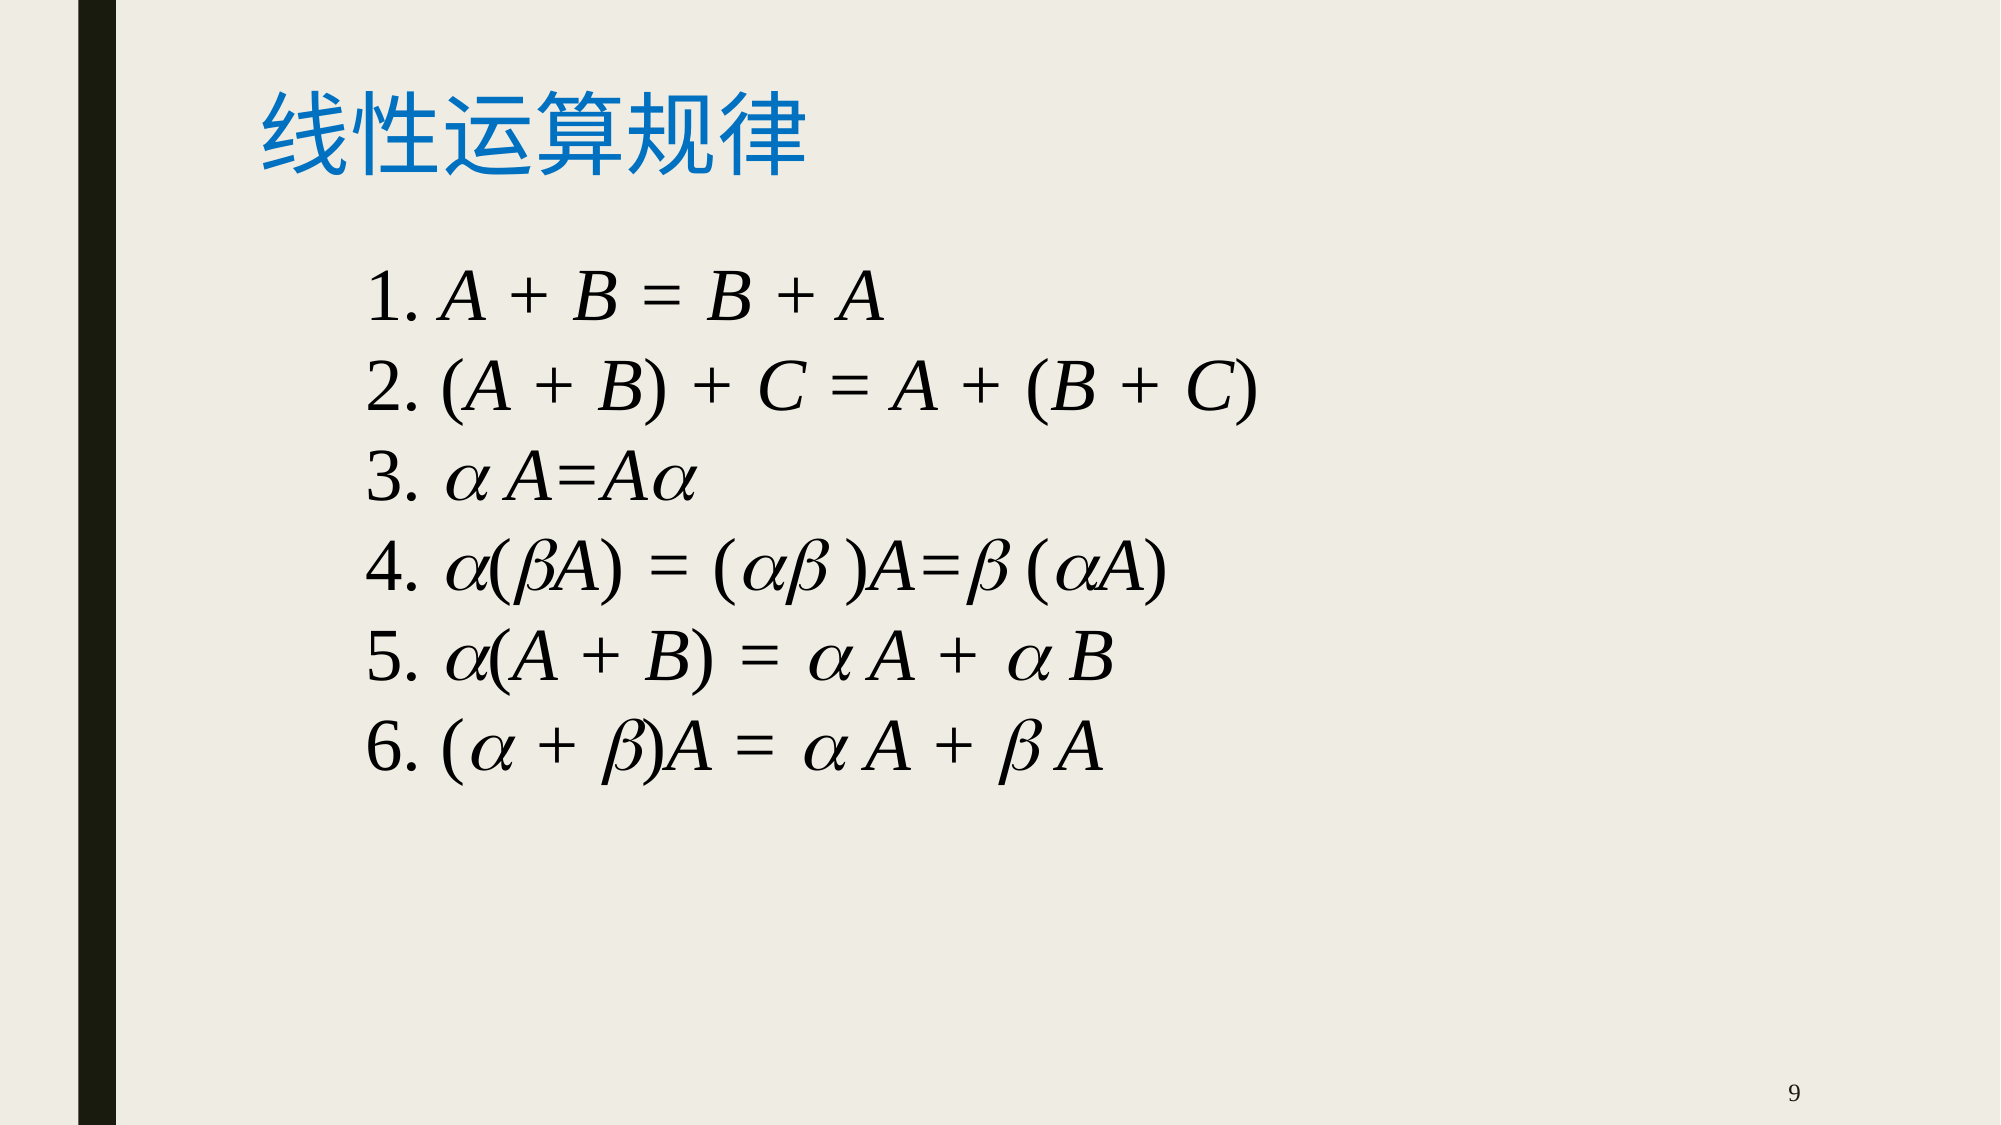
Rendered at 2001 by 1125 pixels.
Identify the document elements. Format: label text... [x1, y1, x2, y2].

text_box 1. A + B = B + A 2. (A + B) + C = A + (B + C) 3.  A=A 4. (A) = ( )A= (A) 5. (A + B) =  A +  B 6. ( + )A =  A +  A [350, 238, 1308, 793]
title 线性运算规律 [244, 82, 977, 224]
slide_number 9 [1553, 1058, 1816, 1125]
